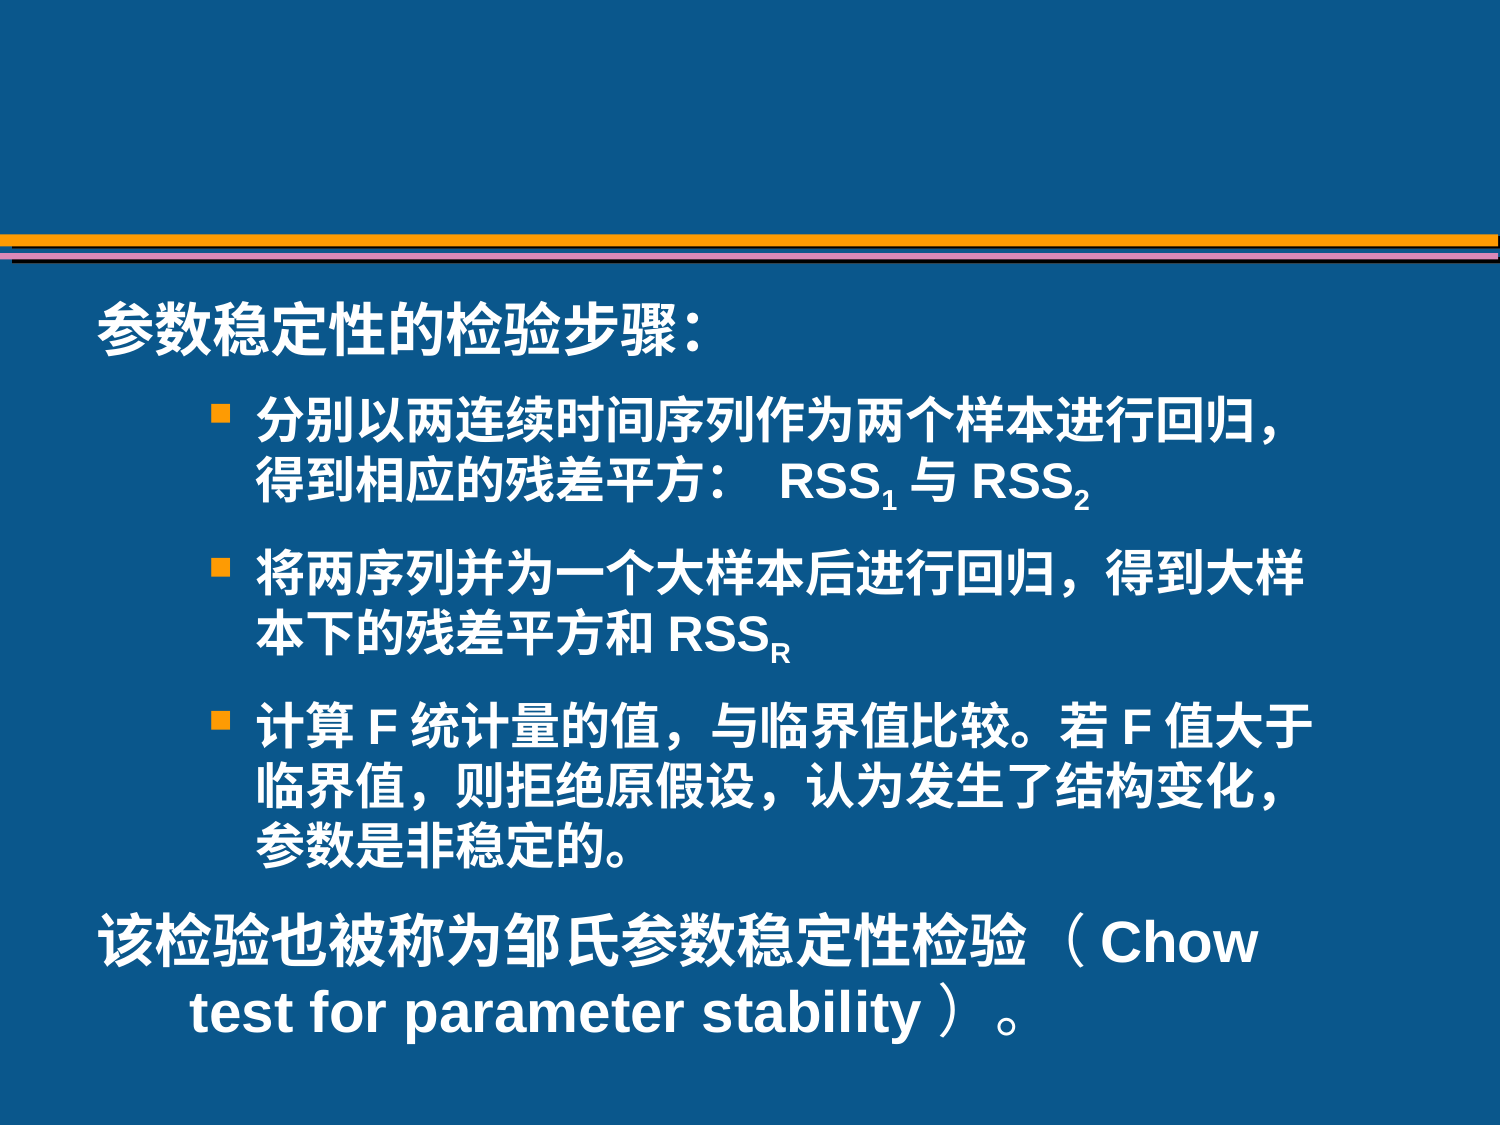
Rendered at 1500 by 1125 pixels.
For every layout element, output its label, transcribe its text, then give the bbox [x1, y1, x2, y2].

list 参数稳定性的检验步骤： 分别以两连续时间序列作为两个样本进行回归，得到相应的残差平方： RSS1与RSS2 将两序列并为一个大样本后进行回归，得到大样本下的残差平方和RSSR 计算F统计量的值，与临界值比较。若F值大于临界值，则拒绝原假设，认为发生了结构变化，参数是非稳定的。 该检验也被称为邹氏参数稳定性检验（Chow test for parameter stability）。 [81, 285, 1357, 1086]
